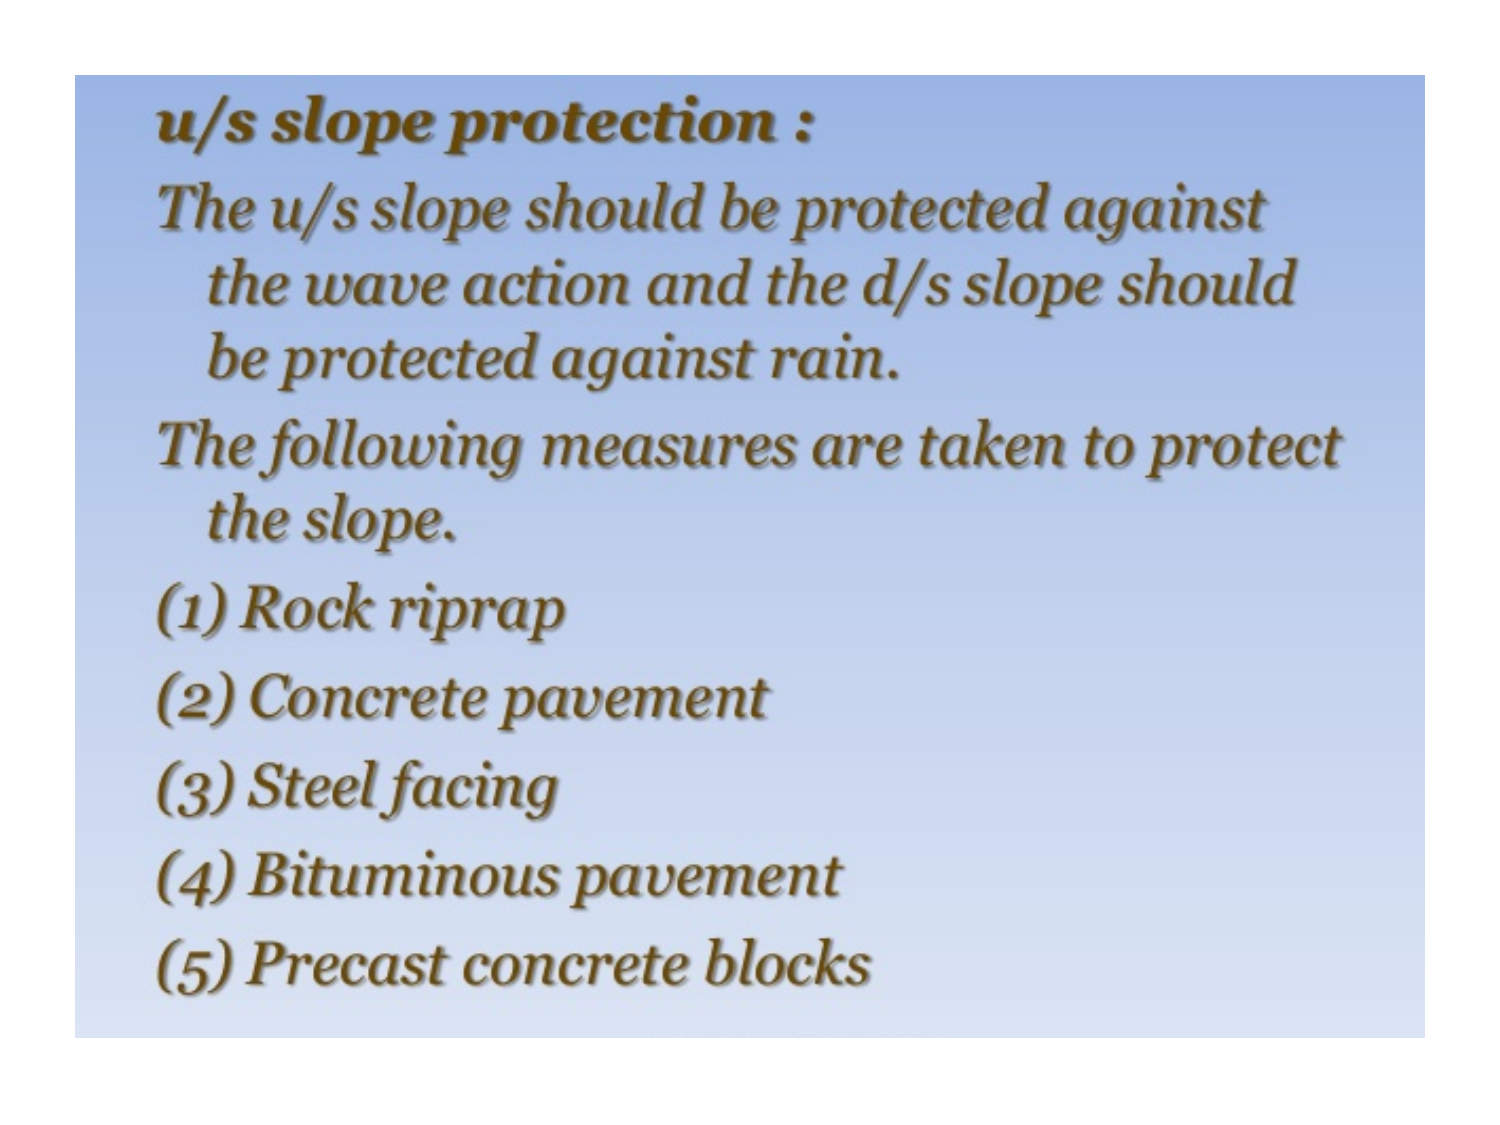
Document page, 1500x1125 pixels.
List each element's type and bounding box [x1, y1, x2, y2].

list [74, 74, 1426, 1038]
